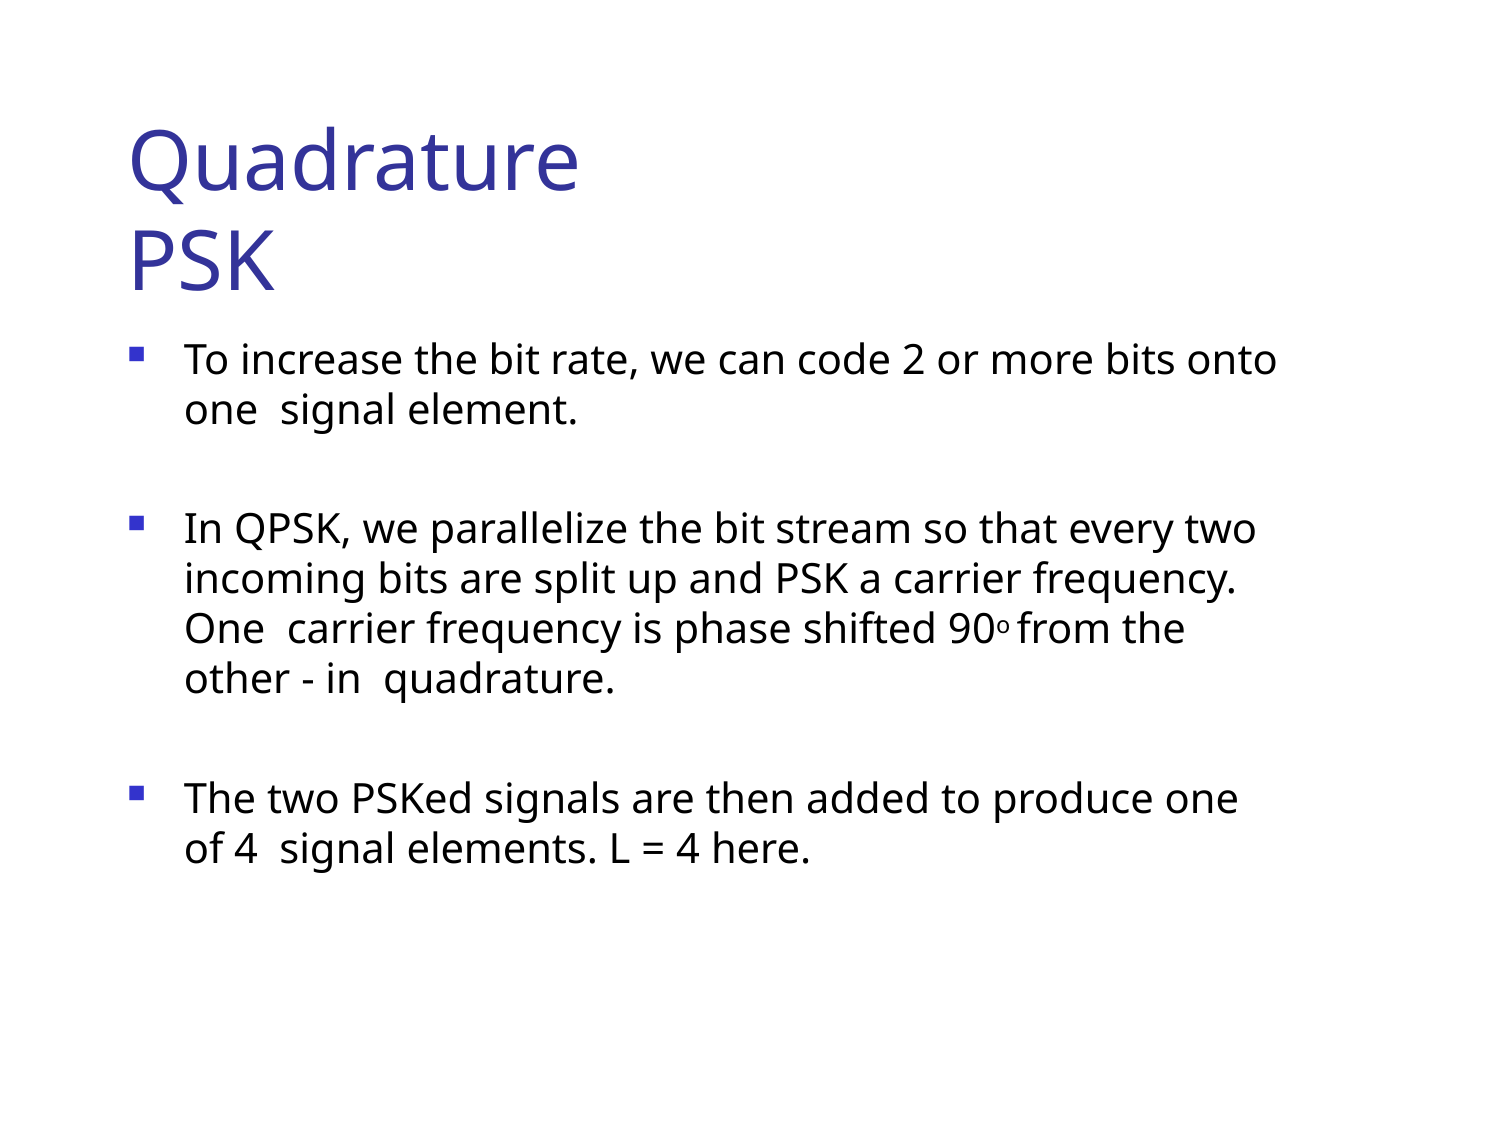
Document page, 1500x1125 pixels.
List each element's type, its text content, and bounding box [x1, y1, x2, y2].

text_box To increase the bit rate, we can code 2 or more bits onto one signal element. In QPSK, we parallelize the bit stream so that every two incoming bits are split up and PSK a carrier frequency. One carrier frequency is phase shifted 90o from the other - in quadrature. The two PSKed signals are then added to produce one of 4 signal elements. L = 4 here. [117, 330, 1323, 872]
title Quadrature PSK [125, 105, 714, 308]
